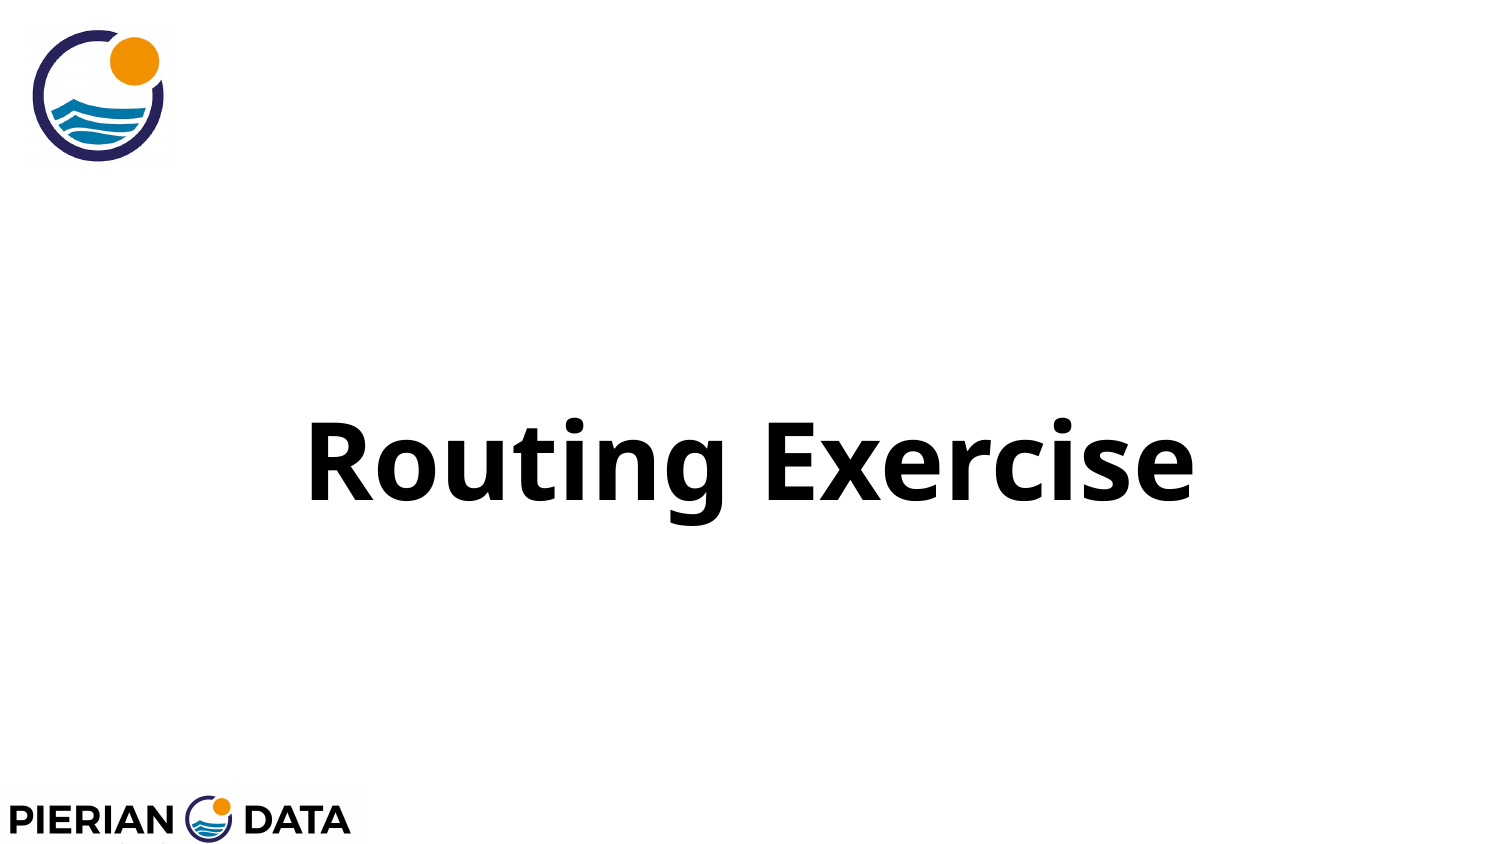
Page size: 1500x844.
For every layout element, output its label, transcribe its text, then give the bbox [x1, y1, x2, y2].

picture [24, 24, 172, 167]
picture [0, 787, 368, 844]
title Routing Exercise [51, 306, 1449, 537]
